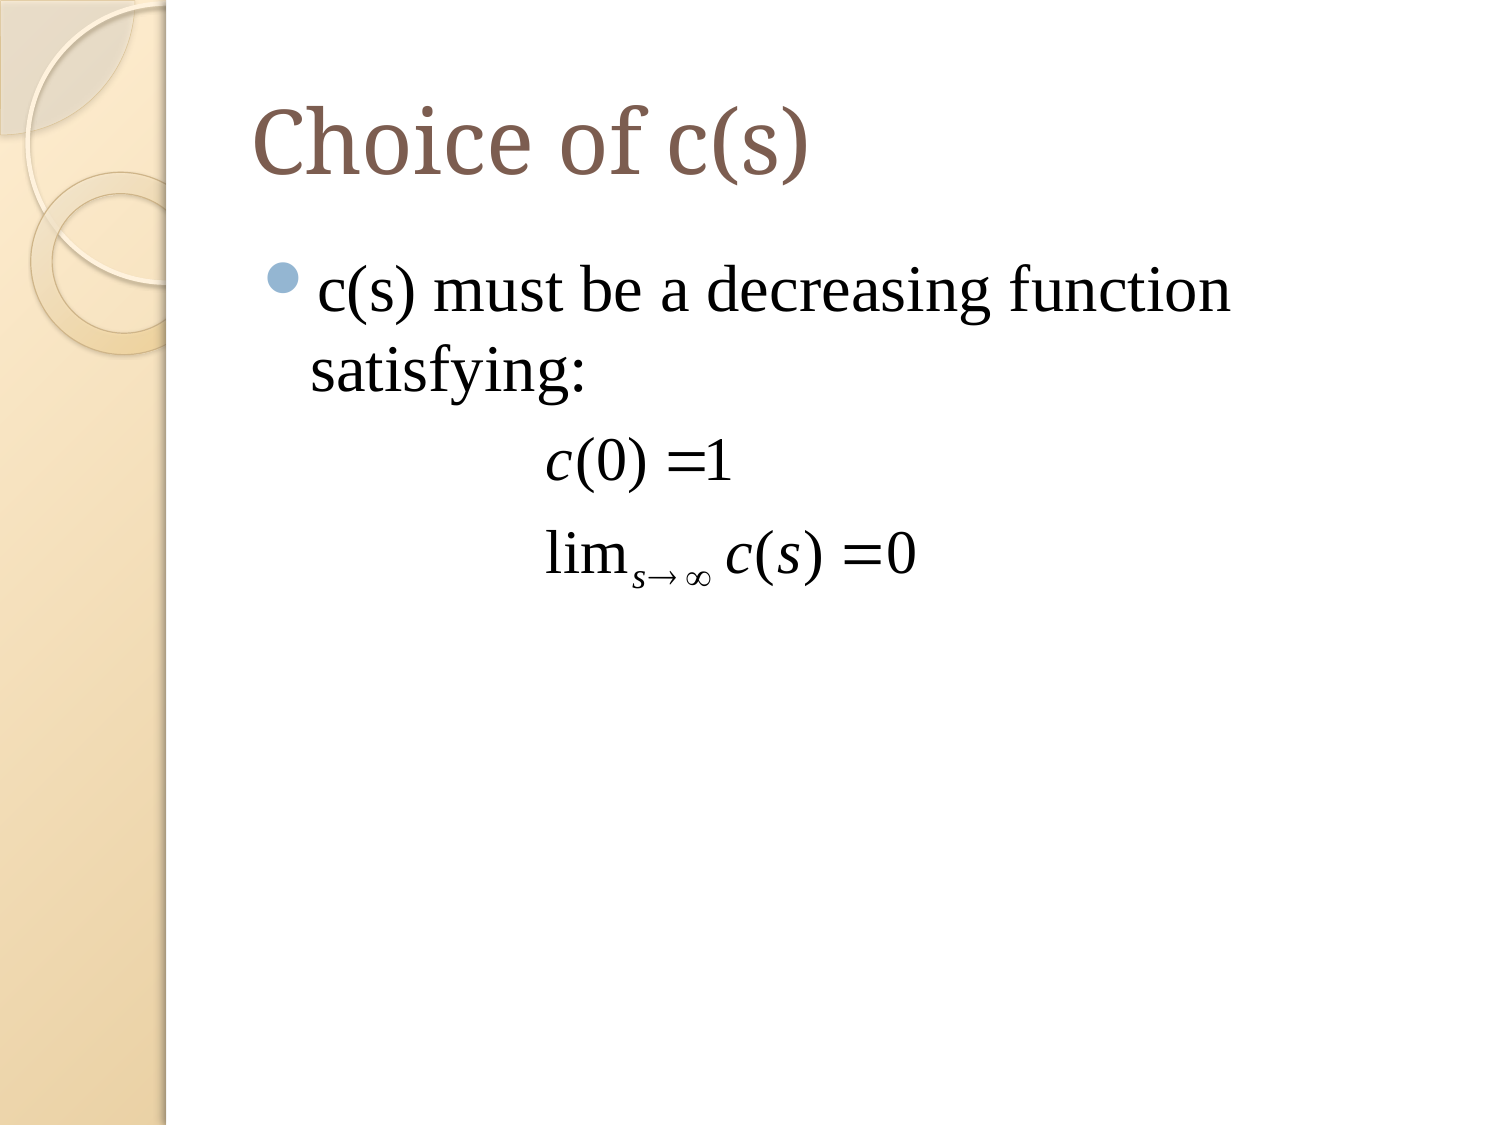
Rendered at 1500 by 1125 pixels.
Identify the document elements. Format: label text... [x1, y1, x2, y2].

title Choice of c(s) [235, 45, 1466, 233]
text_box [537, 424, 926, 601]
list c(s) must be a decreasing function satisfying: [235, 237, 1466, 1025]
